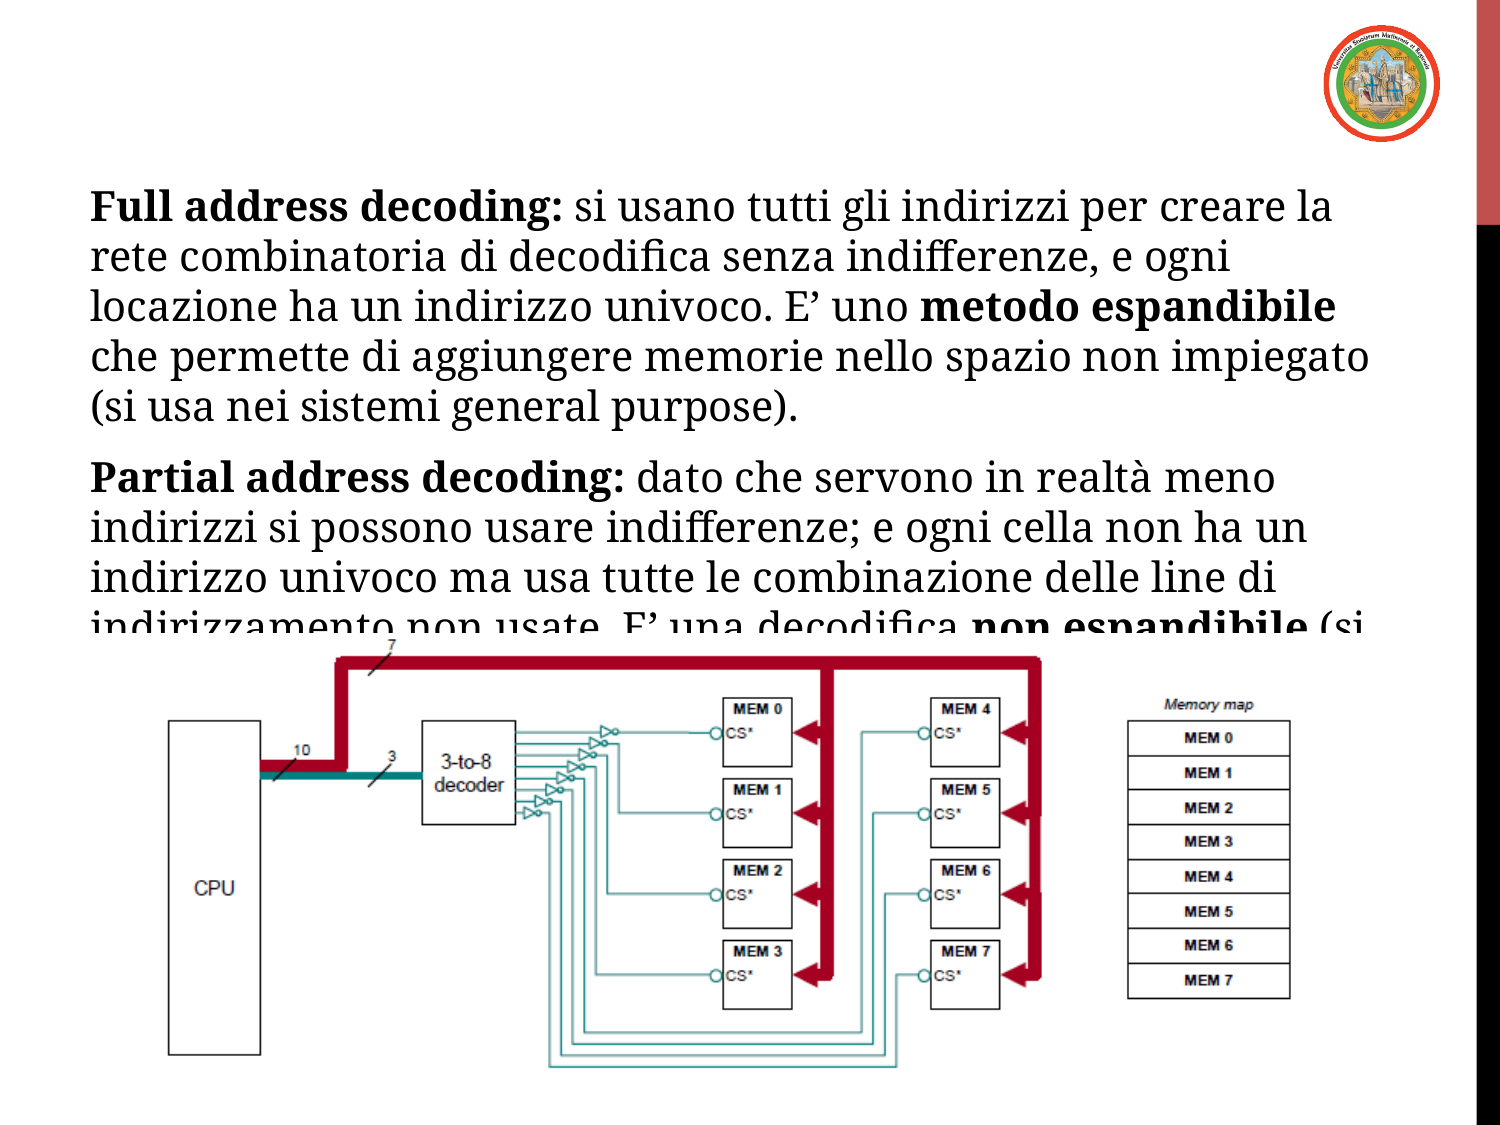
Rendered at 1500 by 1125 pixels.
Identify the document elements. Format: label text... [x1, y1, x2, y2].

list Full address decoding: si usano tutti gli indirizzi per creare la rete combinatoria di decodifica senza indifferenze, e ogni locazione ha un indirizzo univoco. E’ uno metodo espandibile che permette di aggiungere memorie nello spazio non impiegato (si usa nei sistemi general purpose). Partial address decoding: dato che servono in realtà meno indirizzi si possono usare indifferenze; e ogni cella non ha un indirizzo univoco ma usa tutte le combinazione delle line di indirizzamento non usate. E’ una decodifica non espandibile (si usa nei sistemi embedded). [75, 172, 1400, 1094]
picture [1316, 18, 1447, 149]
picture [74, 632, 1377, 1090]
